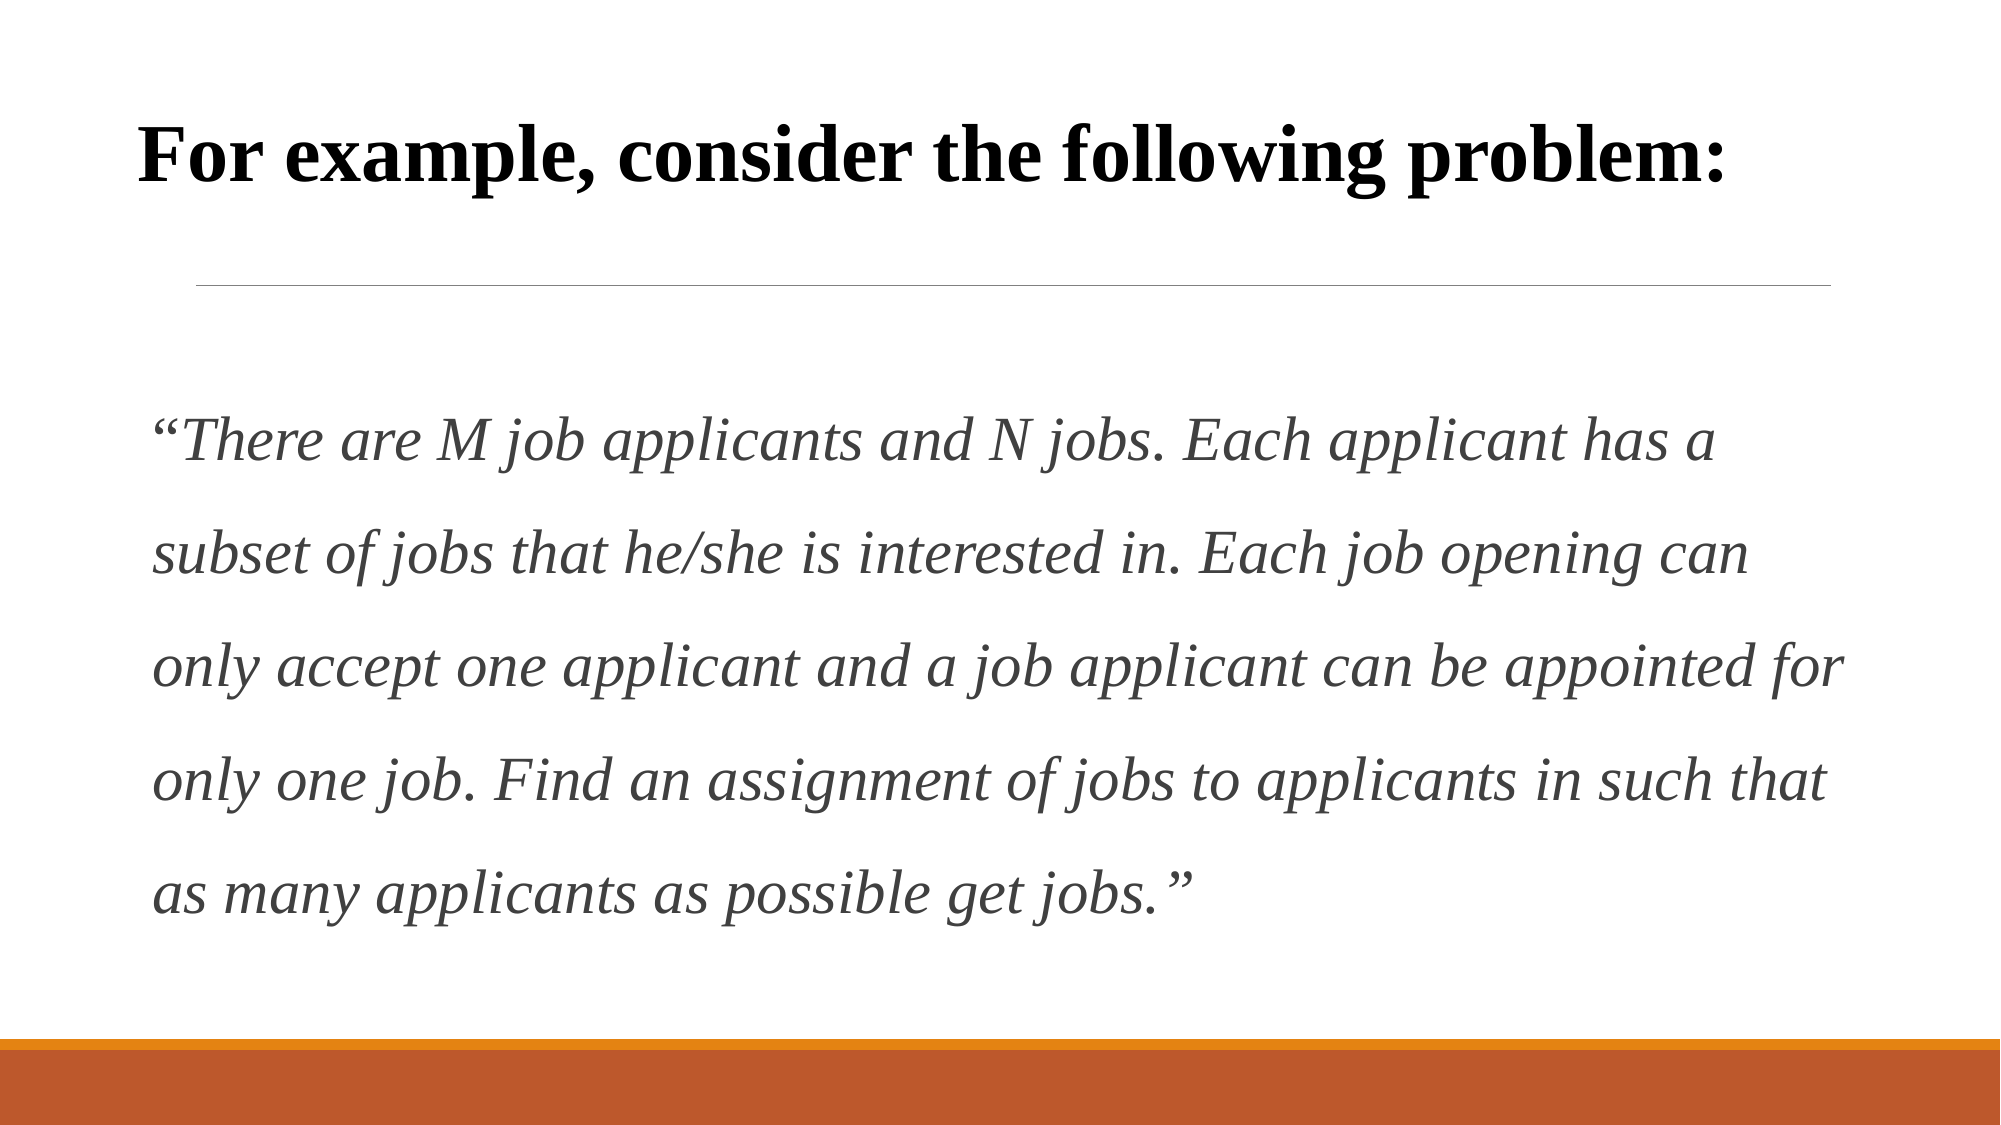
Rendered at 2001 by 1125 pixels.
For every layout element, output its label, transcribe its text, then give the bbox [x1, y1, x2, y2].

list For example, consider the following problem: “There are M job applicants and N jobs. Each applicant has a subset of jobs that he/she is interested in. Each job opening can only accept one applicant and a job applicant can be appointed for only one job. Find an assignment of jobs to applicants in such that as many applicants as possible get jobs.” [137, 41, 1863, 1014]
